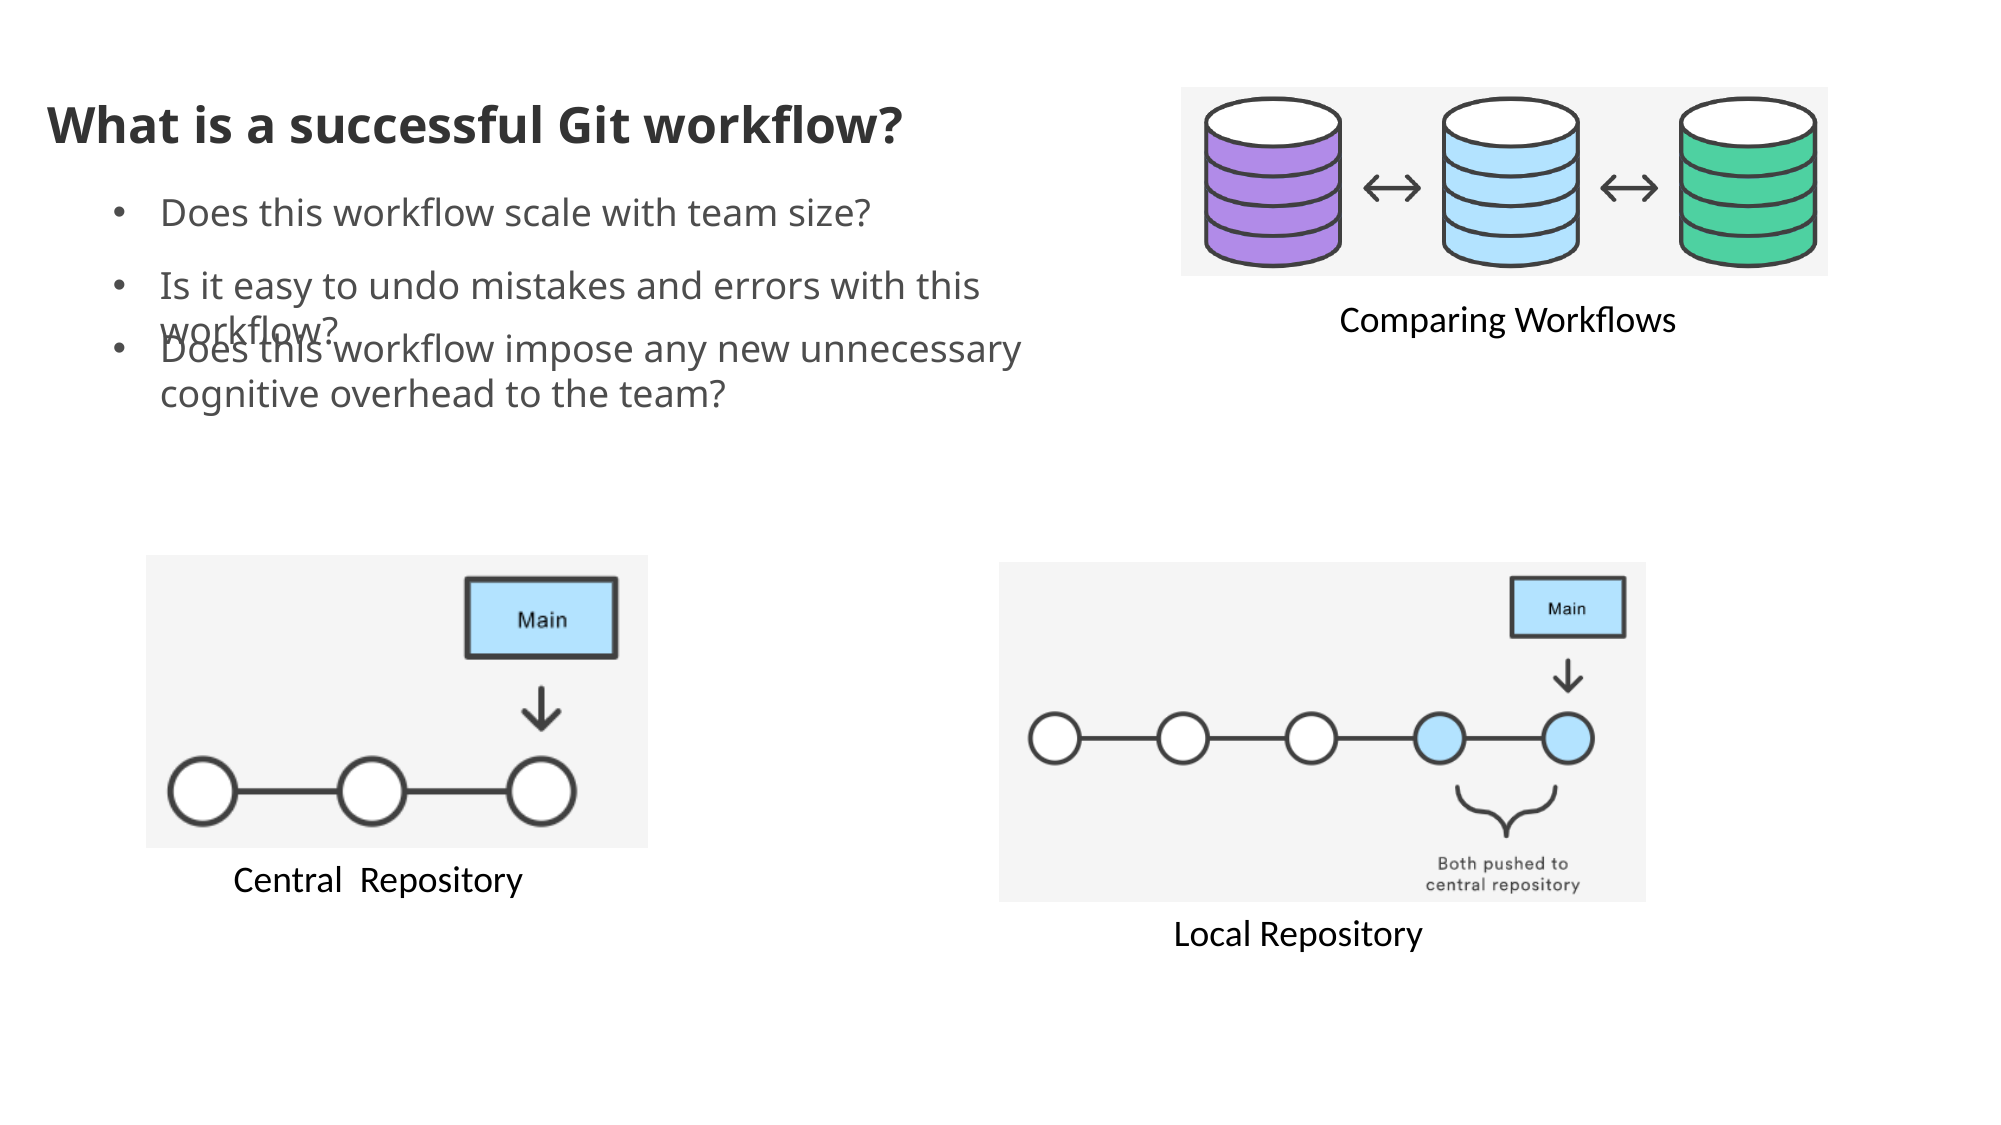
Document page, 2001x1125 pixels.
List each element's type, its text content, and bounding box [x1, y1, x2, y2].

text_box Comparing Workflows [1325, 287, 1692, 348]
picture [999, 562, 1646, 902]
text_box Central Repository [218, 848, 539, 908]
picture [146, 555, 648, 848]
text_box Does this workflow impose any new unnecessary cognitive overhead to the team? [98, 317, 1099, 423]
picture [1181, 87, 1828, 276]
text_box Is it easy to undo mistakes and errors with this workflow? [98, 254, 1099, 317]
text_box Does this workflow scale with team size? [98, 181, 1099, 242]
text_box Local Repository [1159, 902, 1439, 962]
text_box What is a successful Git workflow? [32, 86, 919, 161]
